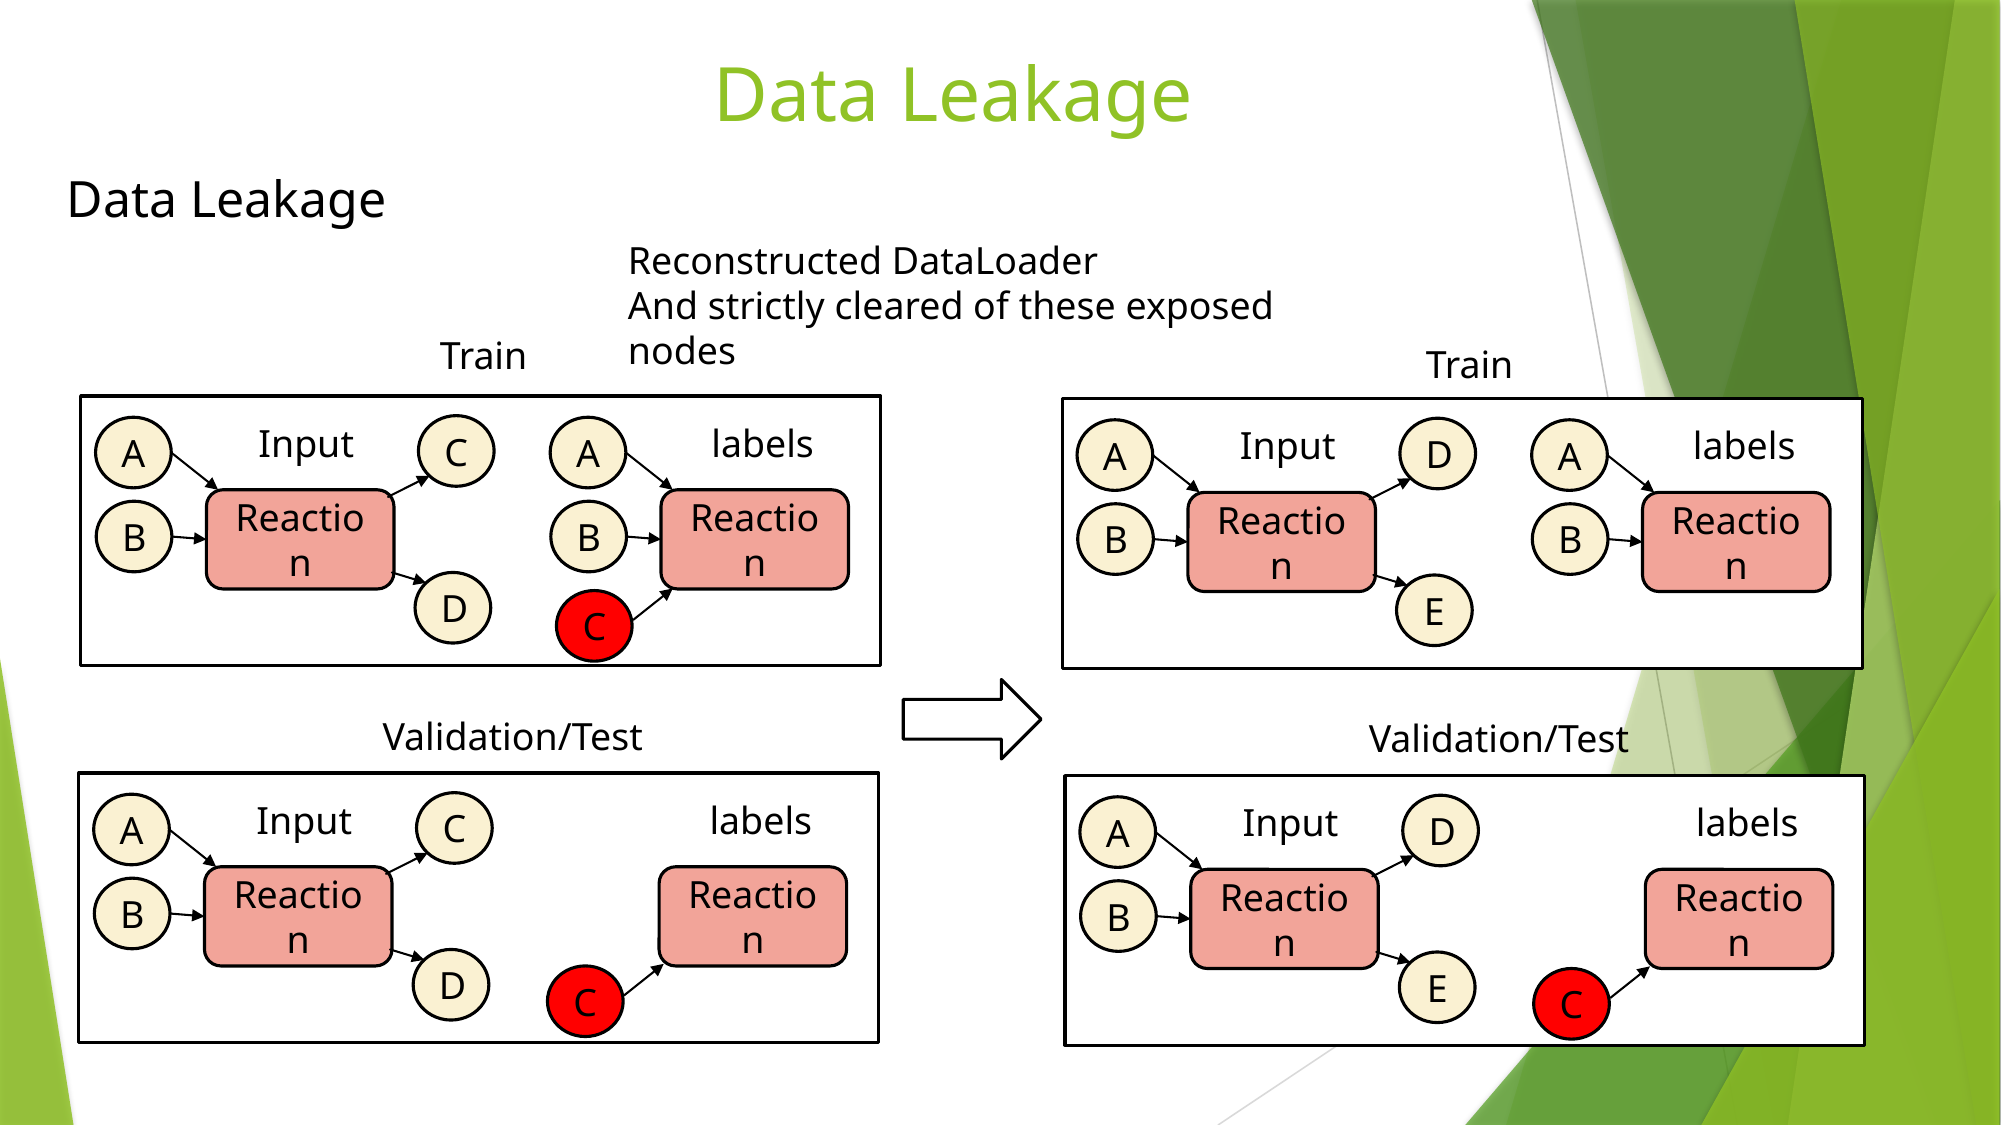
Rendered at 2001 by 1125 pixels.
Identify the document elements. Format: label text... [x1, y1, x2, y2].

text_box D [1398, 416, 1478, 491]
text_box C [1532, 966, 1611, 1041]
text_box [1371, 854, 1415, 877]
text_box B [92, 876, 172, 951]
text_box [901, 678, 1043, 761]
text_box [1606, 454, 1655, 493]
text_box A [92, 792, 171, 867]
text_box B [549, 499, 628, 574]
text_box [389, 948, 425, 961]
text_box Reconstructed DataLoader And strictly cleared of these exposed nodes [613, 229, 1387, 380]
text_box Input [1227, 791, 1356, 852]
text_box Reaction [202, 865, 394, 968]
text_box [626, 535, 662, 540]
text_box A [1078, 795, 1158, 869]
text_box B [1079, 879, 1158, 953]
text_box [391, 571, 427, 584]
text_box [1155, 915, 1192, 920]
text_box Reaction [1640, 490, 1832, 594]
text_box [1061, 397, 1864, 670]
text_box Reaction [1189, 867, 1380, 971]
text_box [1375, 951, 1411, 963]
text_box [79, 394, 882, 667]
text_box [77, 771, 880, 1044]
text_box Train [1411, 334, 1609, 394]
text_box Reaction [1643, 867, 1835, 971]
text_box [1368, 477, 1412, 500]
text_box Reaction [204, 488, 396, 591]
text_box A [1530, 418, 1609, 492]
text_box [1152, 454, 1201, 493]
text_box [1607, 538, 1643, 543]
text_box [387, 475, 431, 498]
text_box Data Leakage [698, 38, 1728, 228]
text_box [623, 963, 665, 996]
text_box Train [425, 325, 623, 385]
text_box E [1394, 573, 1474, 648]
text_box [632, 587, 674, 621]
text_box Reaction [1186, 490, 1378, 594]
text_box D [1401, 793, 1481, 868]
text_box Input [243, 412, 372, 473]
text_box labels [1681, 791, 1833, 852]
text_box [1372, 574, 1409, 586]
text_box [625, 452, 674, 491]
text_box Validation/Test [1354, 707, 1681, 768]
text_box A [93, 415, 173, 490]
text_box C [416, 414, 496, 488]
text_box A [1075, 418, 1155, 492]
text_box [168, 829, 217, 868]
text_box Reaction [657, 865, 849, 968]
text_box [385, 852, 429, 875]
text_box B [1530, 502, 1610, 576]
text_box [1063, 774, 1866, 1047]
text_box Input [1225, 415, 1354, 475]
text_box B [1076, 502, 1155, 576]
text_box D [411, 947, 491, 1022]
text_box Validation/Test [367, 705, 695, 766]
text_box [170, 452, 219, 491]
text_box labels [1678, 415, 1830, 475]
text_box Reaction [659, 488, 851, 591]
text_box E [1397, 950, 1477, 1025]
text_box B [94, 499, 174, 574]
text_box C [414, 791, 494, 865]
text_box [171, 535, 207, 540]
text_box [1152, 538, 1189, 543]
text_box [1155, 831, 1203, 870]
text_box A [548, 415, 628, 490]
text_box C [545, 964, 625, 1039]
text_box D [413, 570, 493, 645]
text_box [1610, 965, 1651, 999]
text_box C [554, 588, 634, 663]
text_box labels [696, 412, 849, 473]
text_box Input [241, 789, 370, 850]
text_box labels [694, 789, 847, 850]
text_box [169, 912, 205, 917]
text_box Data Leakage [52, 159, 402, 235]
